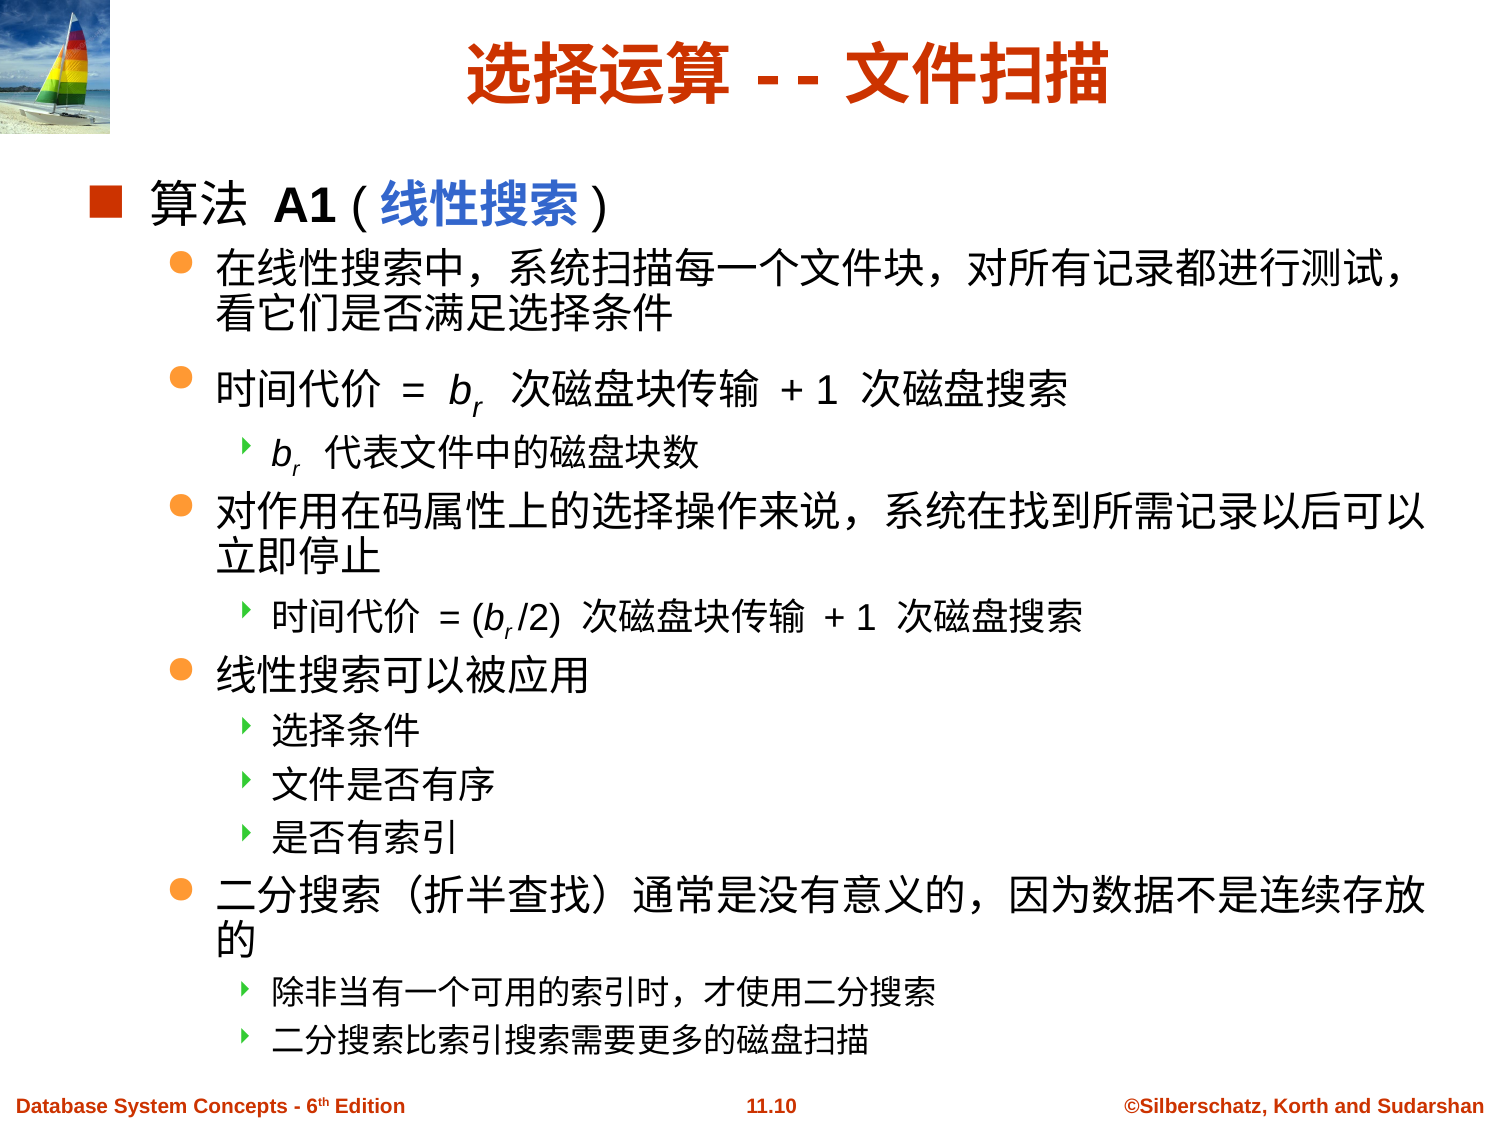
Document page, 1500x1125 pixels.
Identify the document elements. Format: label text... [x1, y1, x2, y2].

picture [0, 0, 110, 134]
list 算法 A1 (线性搜索) 在线性搜索中，系统扫描每一个文件块，对所有记录都进行测试，看它们是否满足选择条件 时间代价 = br 次磁盘块传输 + 1 次磁盘搜索 br 代表文件中的磁盘块数 对作用在码属性上的选择操作来说，系统在找到所需记录以后可以立即停止 时间代价 = (br /2) 次磁盘块传输 + 1 次磁盘搜索 线性搜索可以被应用 选择条件 文件是否有序 是否有索引 二分搜索（折半查找）通常是没有意义的，因为数据不是连续存放的 除非当有一个可用的索引时，才使用二分搜索 二分搜索比索引搜索需要更多的磁盘扫描 [78, 171, 1451, 1052]
title 选择运算--文件扫描 [125, 18, 1452, 120]
